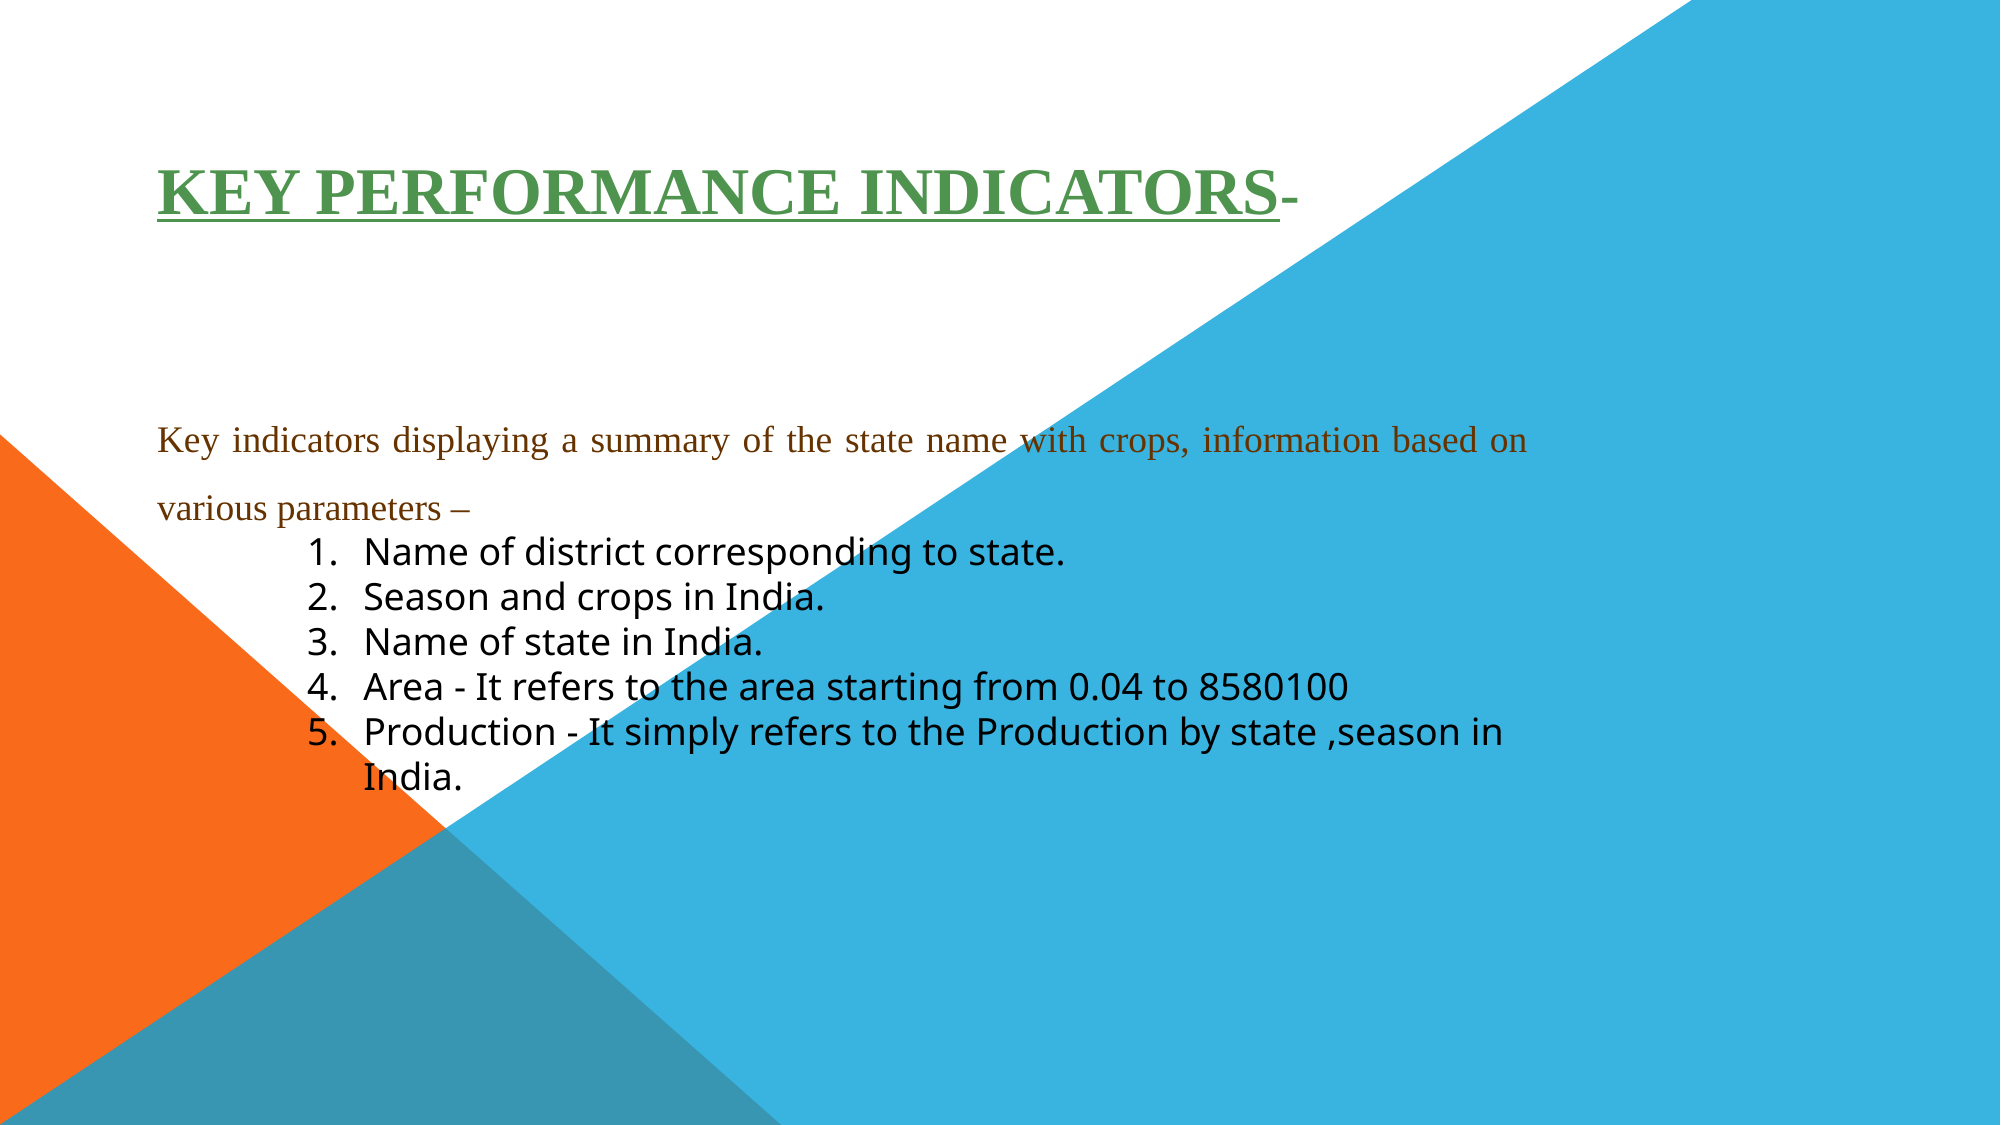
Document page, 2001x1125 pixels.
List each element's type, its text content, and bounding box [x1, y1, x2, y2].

text_box KEY PERFORMANCE INDICATORS- [142, 140, 1450, 236]
text_box Key indicators displaying a summary of the state name with crops, information based on various parameters – Name of district corresponding to state. Season and crops in India. Name of state in India. Area - It refers to the area starting from 0.04 to 8580100 Production - It simply refers to the Production by state ,season in India. [142, 385, 1545, 806]
